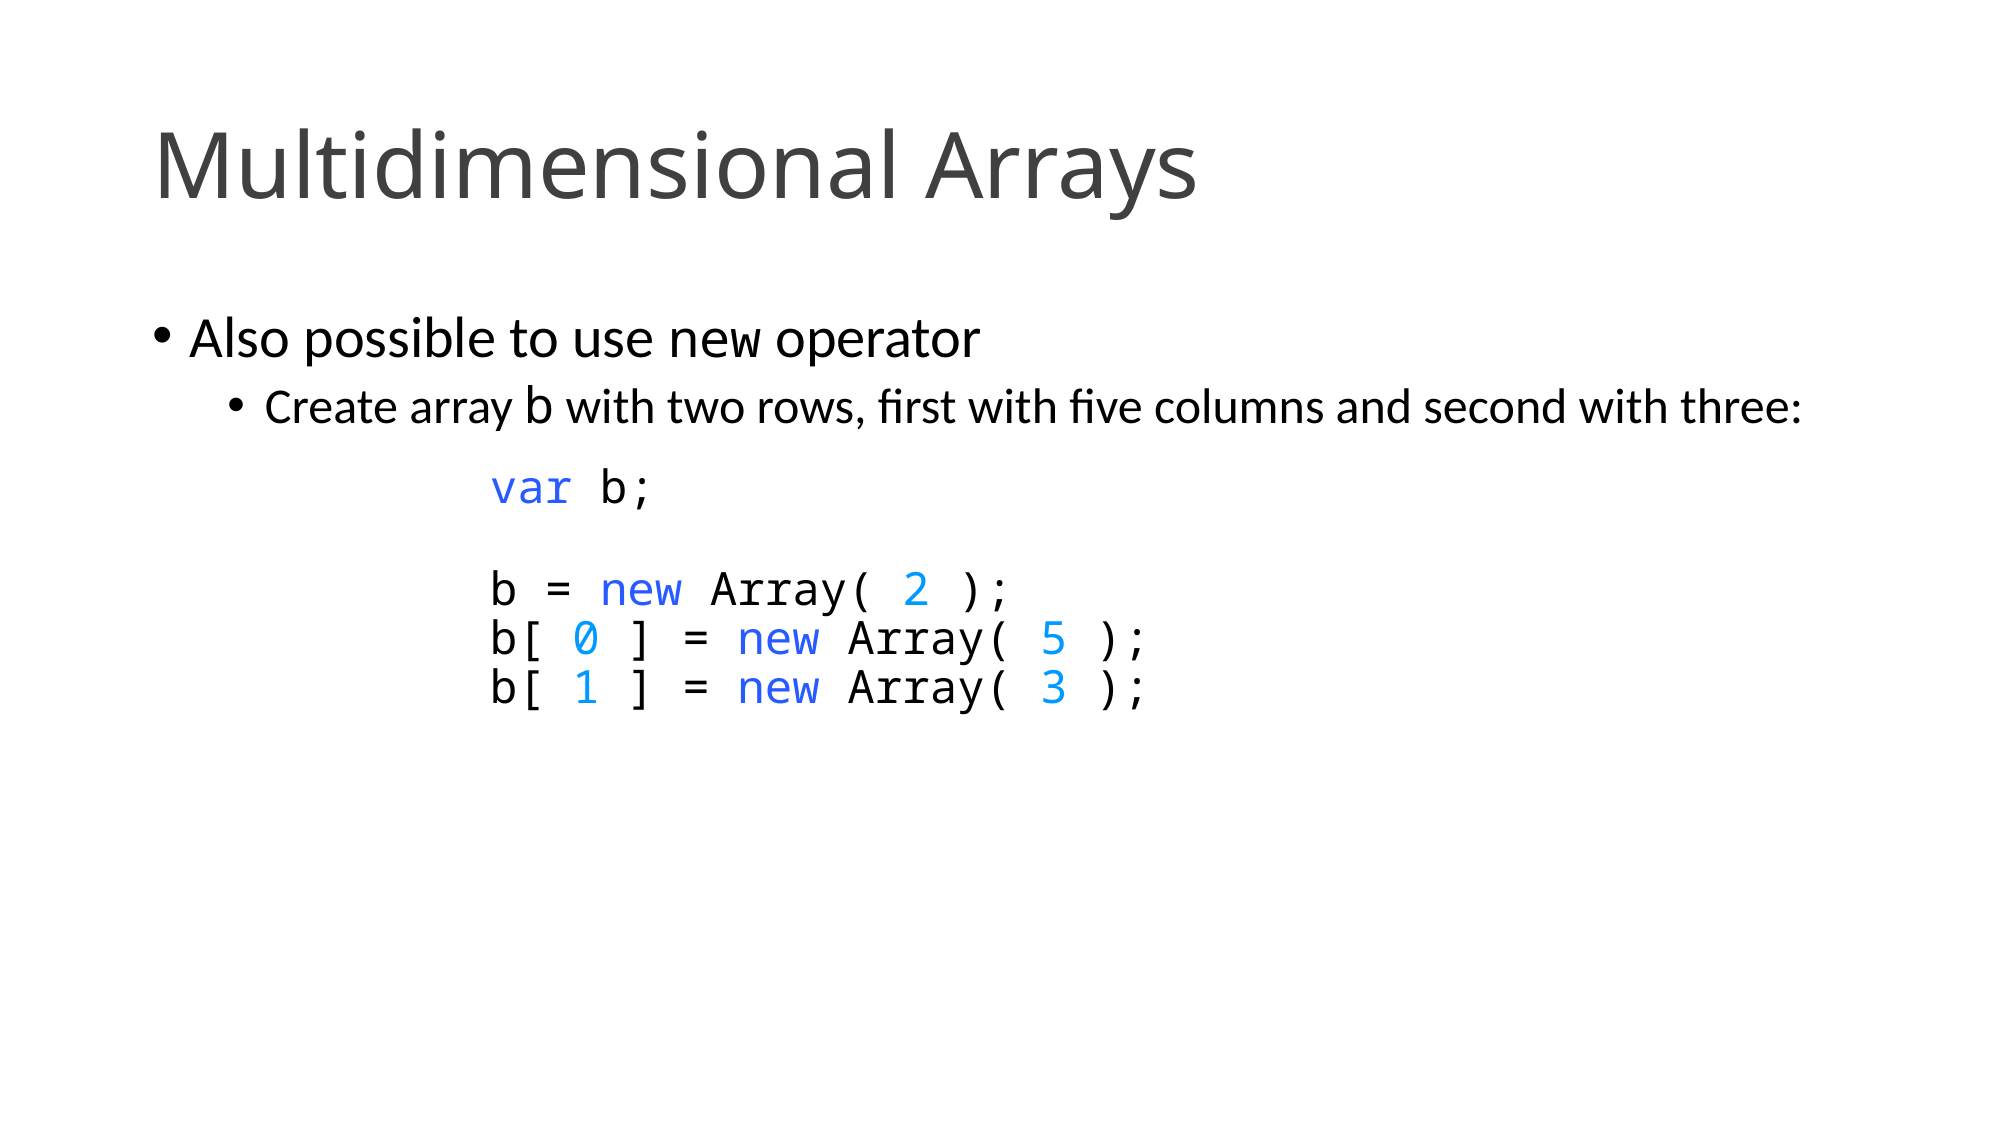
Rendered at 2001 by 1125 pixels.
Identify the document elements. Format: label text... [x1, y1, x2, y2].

list Also possible to use new operator Create array b with two rows, first with five columns and second with three: var b; b = new Array( 2 ); b[ 0 ] = new Array( 5 ); b[ 1 ] = new Array( 3 ); [137, 299, 1863, 1014]
title Multidimensional Arrays [137, 59, 1863, 278]
